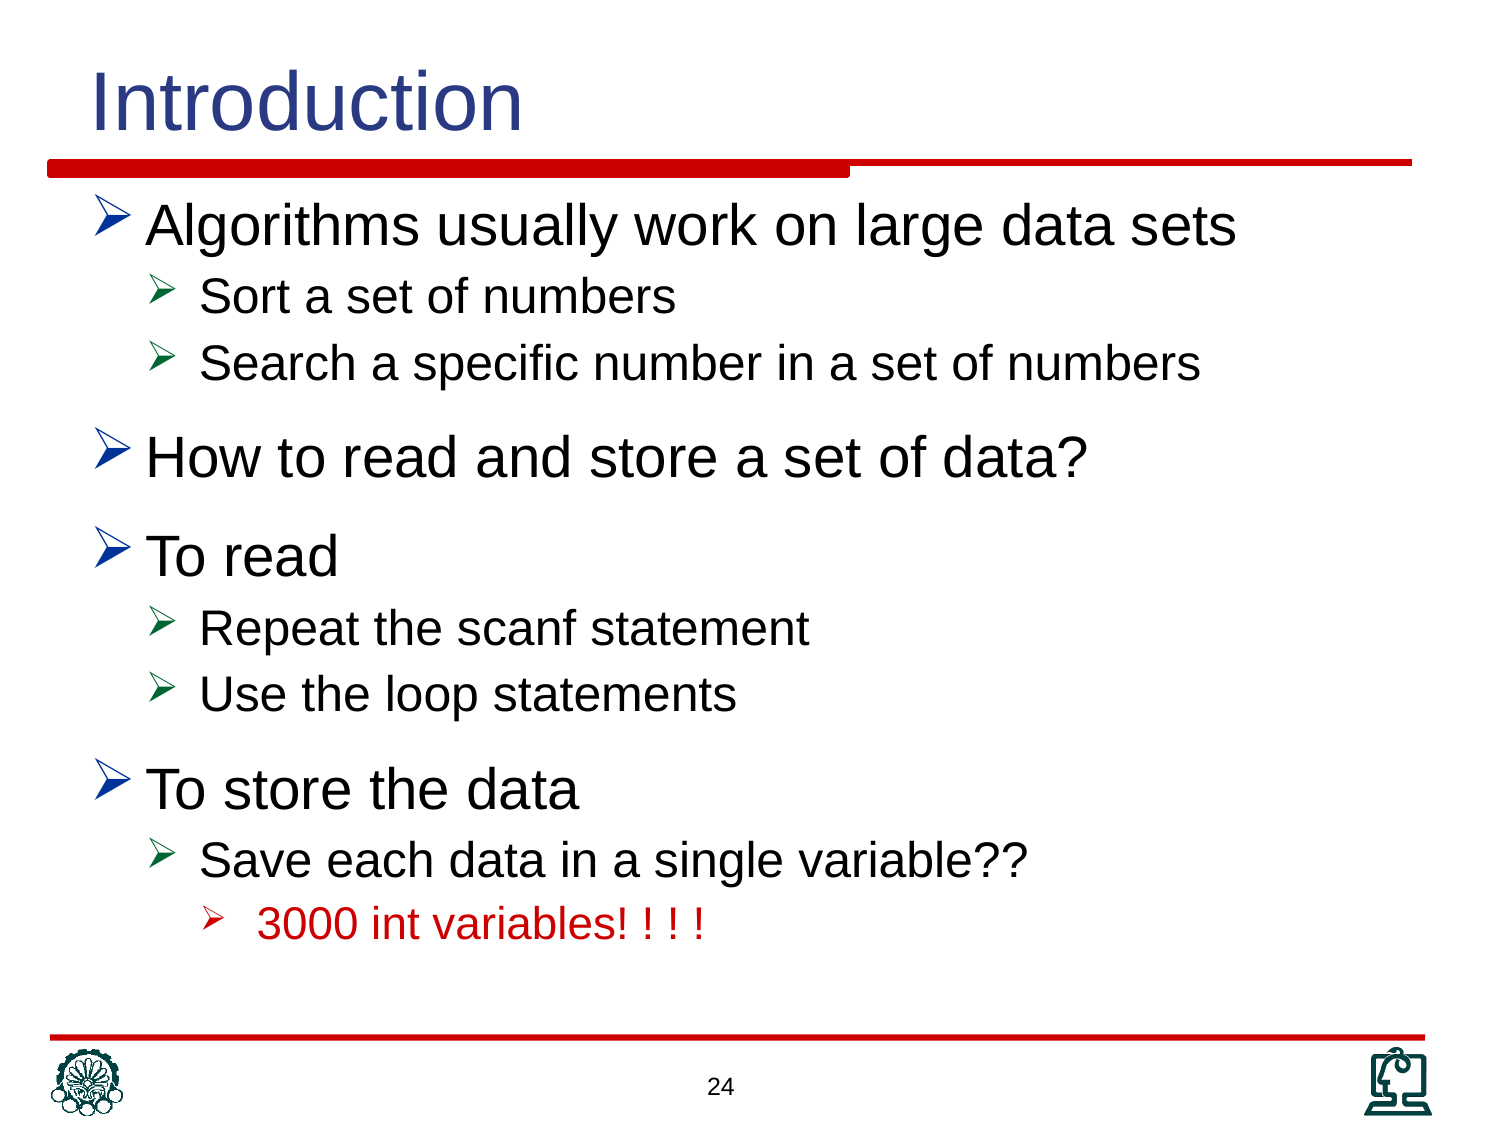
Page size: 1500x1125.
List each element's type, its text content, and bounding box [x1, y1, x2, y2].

picture [50, 1047, 125, 1118]
text_box Introduction [74, 24, 1425, 155]
text_box Algorithms usually work on large data sets Sort a set of numbers Search a specific number in a set of numbers How to read and store a set of data? To read Repeat the scanf statement Use the loop statements To store the data Save each data in a single variable?? 3000 int variables! ! ! ! [74, 187, 1438, 1038]
picture [1362, 1045, 1438, 1119]
text_box 24 [650, 1062, 750, 1103]
